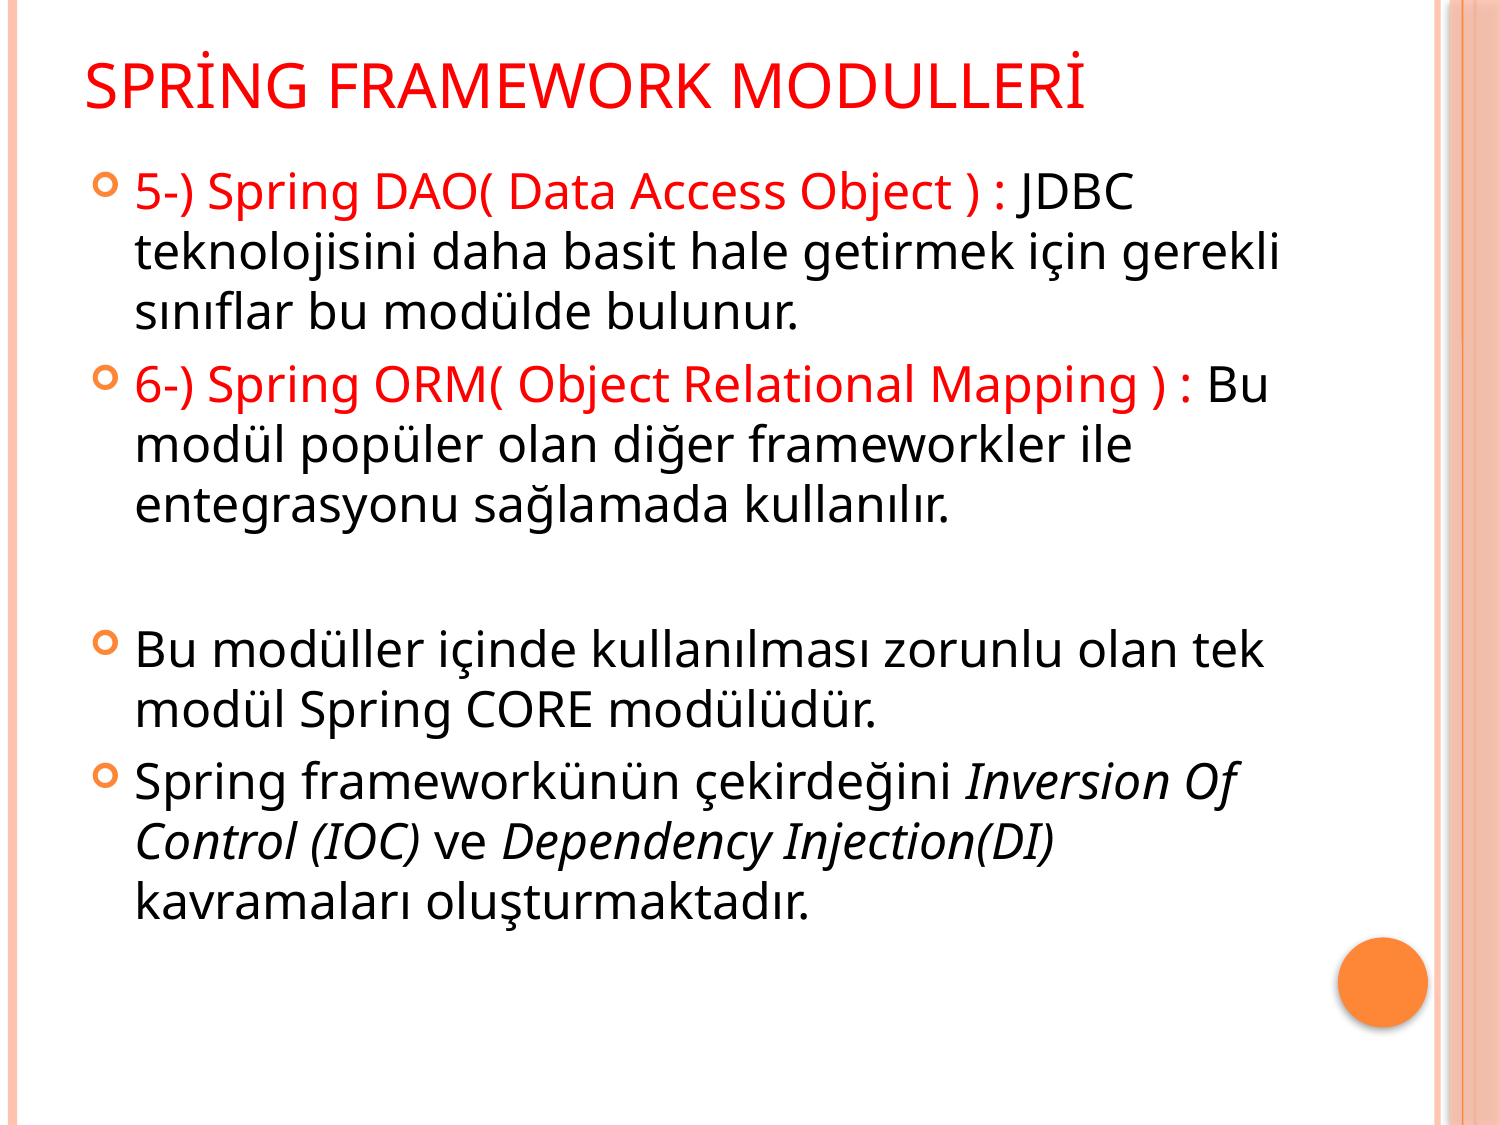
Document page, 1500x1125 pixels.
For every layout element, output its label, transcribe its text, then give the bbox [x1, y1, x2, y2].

list 5-) Spring DAO( Data Access Object ) : JDBC teknolojisini daha basit hale getirmek için gerekli sınıflar bu modülde bulunur. 6-) Spring ORM( Object Relational Mapping ) : Bu modül popüler olan diğer frameworkler ile entegrasyonu sağlamada kullanılır. Bu modüller içinde kullanılması zorunlu olan tek modül Spring CORE modülüdür. Spring frameworkünün çekirdeğini Inversion Of Control (IOC) ve Dependency Injection(DI) kavramaları oluşturmaktadır. [75, 152, 1300, 1062]
title spring framework modulleri [70, 23, 1296, 129]
